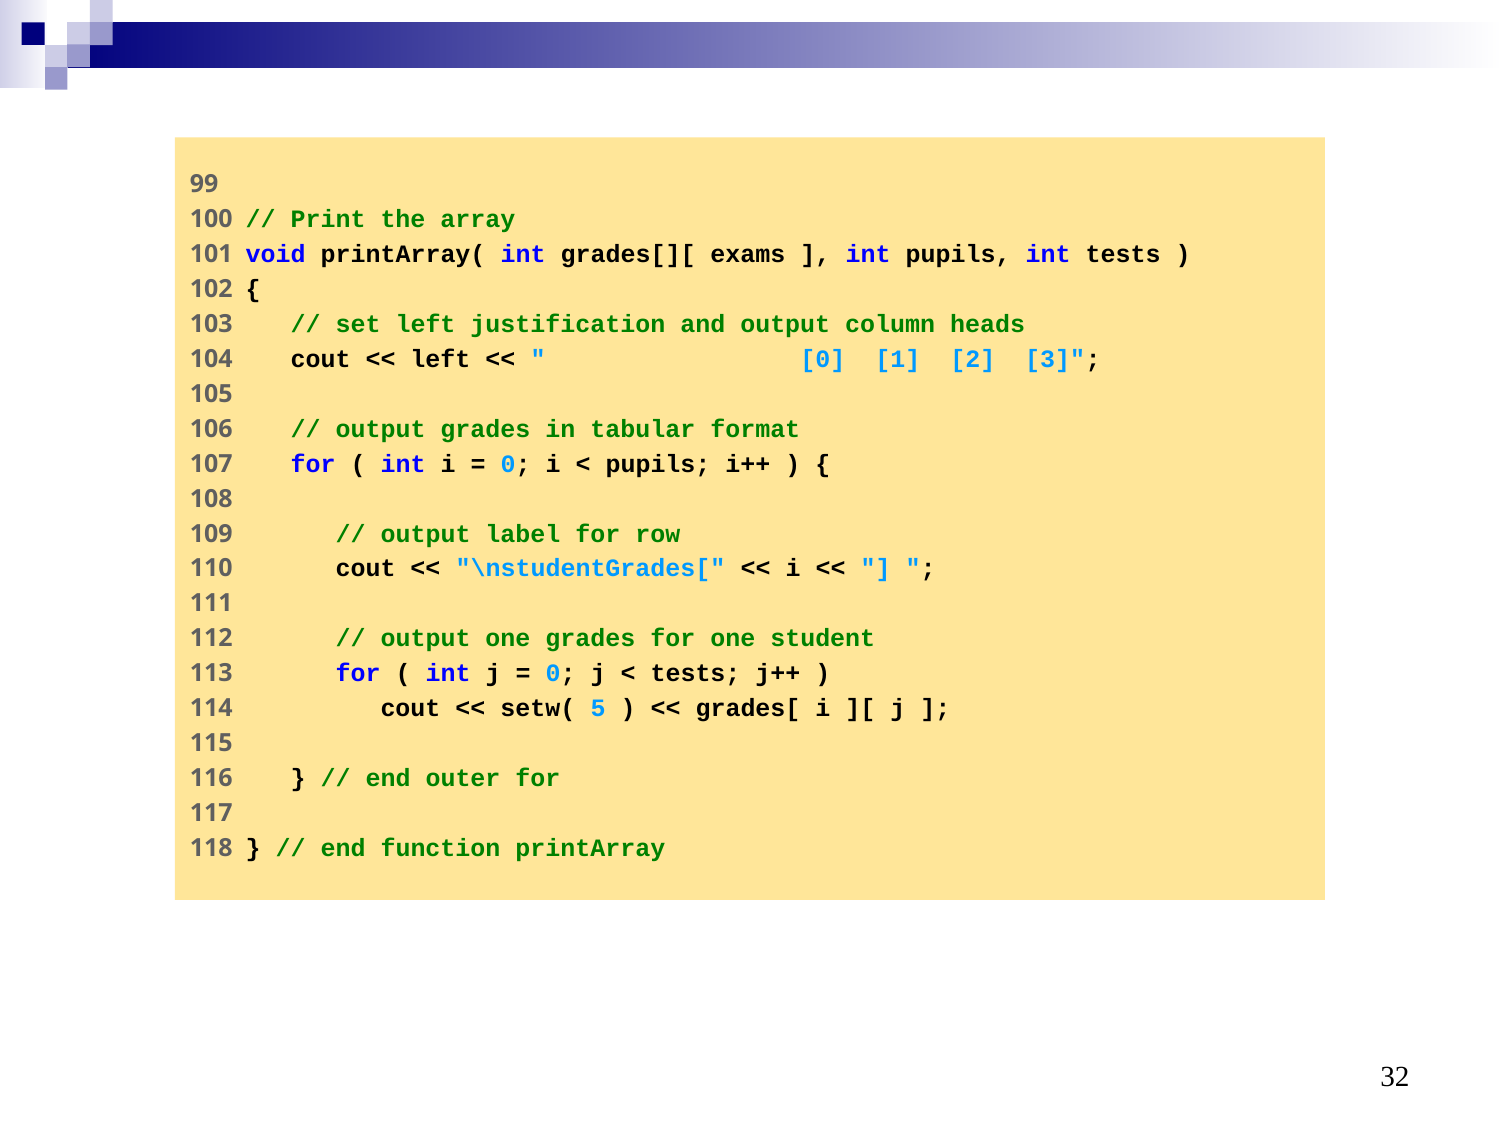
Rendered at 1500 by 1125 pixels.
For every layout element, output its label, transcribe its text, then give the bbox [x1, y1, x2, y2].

slide_number 32 [1074, 1024, 1426, 1101]
text_box 99 100 // Print the array 101 void printArray( int grades[][ exams ], int pupils, int tests ) 102 { 103 // set left justification and output column heads 104 cout << left << " [0] [1] [2] [3]"; 105 106 // output grades in tabular format 107 for ( int i = 0; i < pupils; i++ ) { 108 109 // output label for row 110 cout << "\nstudentGrades[" << i << "] "; 111 112 // output one grades for one student 113 for ( int j = 0; j < tests; j++ ) 114 cout << setw( 5 ) << grades[ i ][ j ]; 115 116 } // end outer for 117 118 } // end function printArray [174, 137, 1325, 900]
